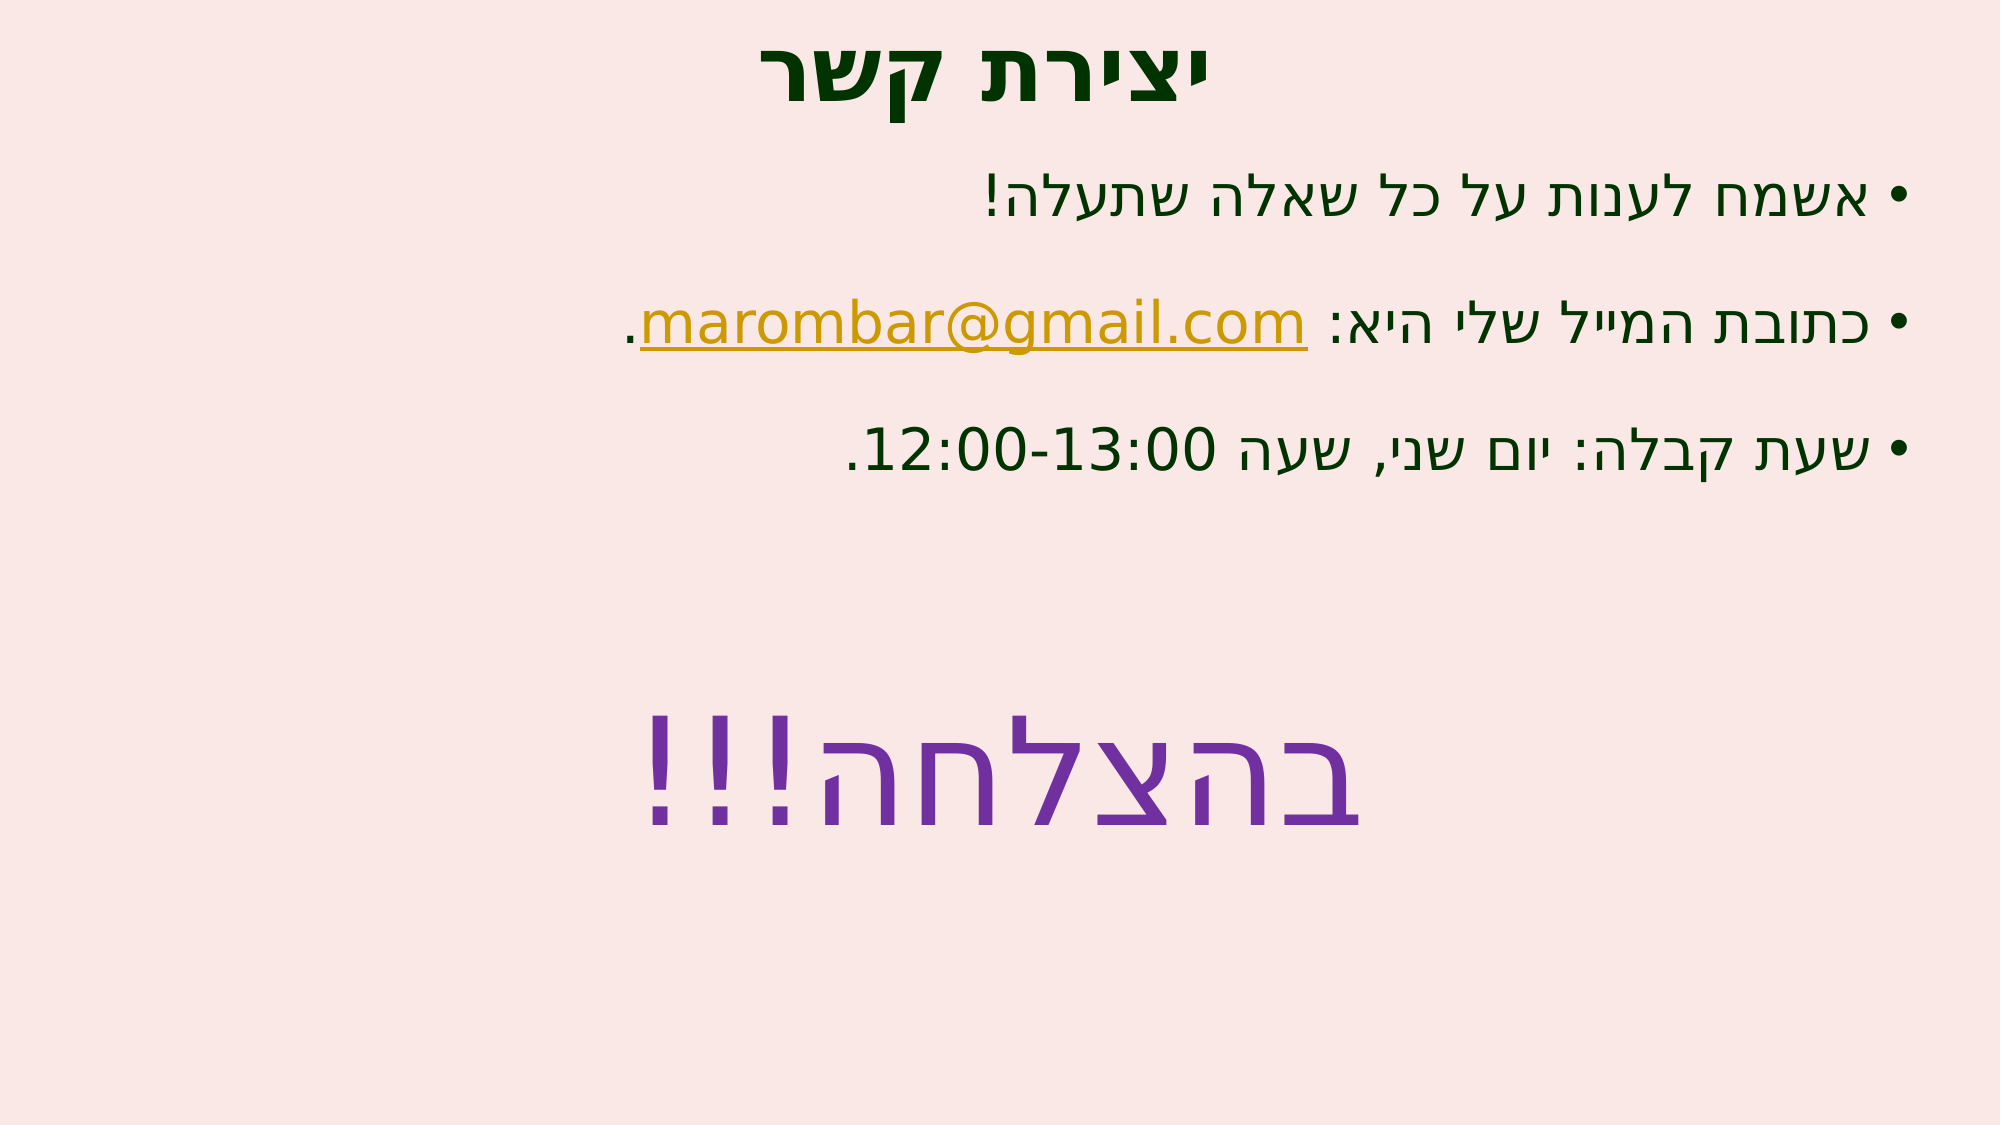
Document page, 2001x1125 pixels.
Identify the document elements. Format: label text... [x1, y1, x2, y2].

list אשמח לענות על כל שאלה שתעלה! כתובת המייל שלי היא: marombar@gmail.com. שעת קבלה: יום שני, שעה 12:00-13:00. בהצלחה!!! [71, 143, 1925, 1070]
title יצירת קשר [122, 0, 1848, 143]
